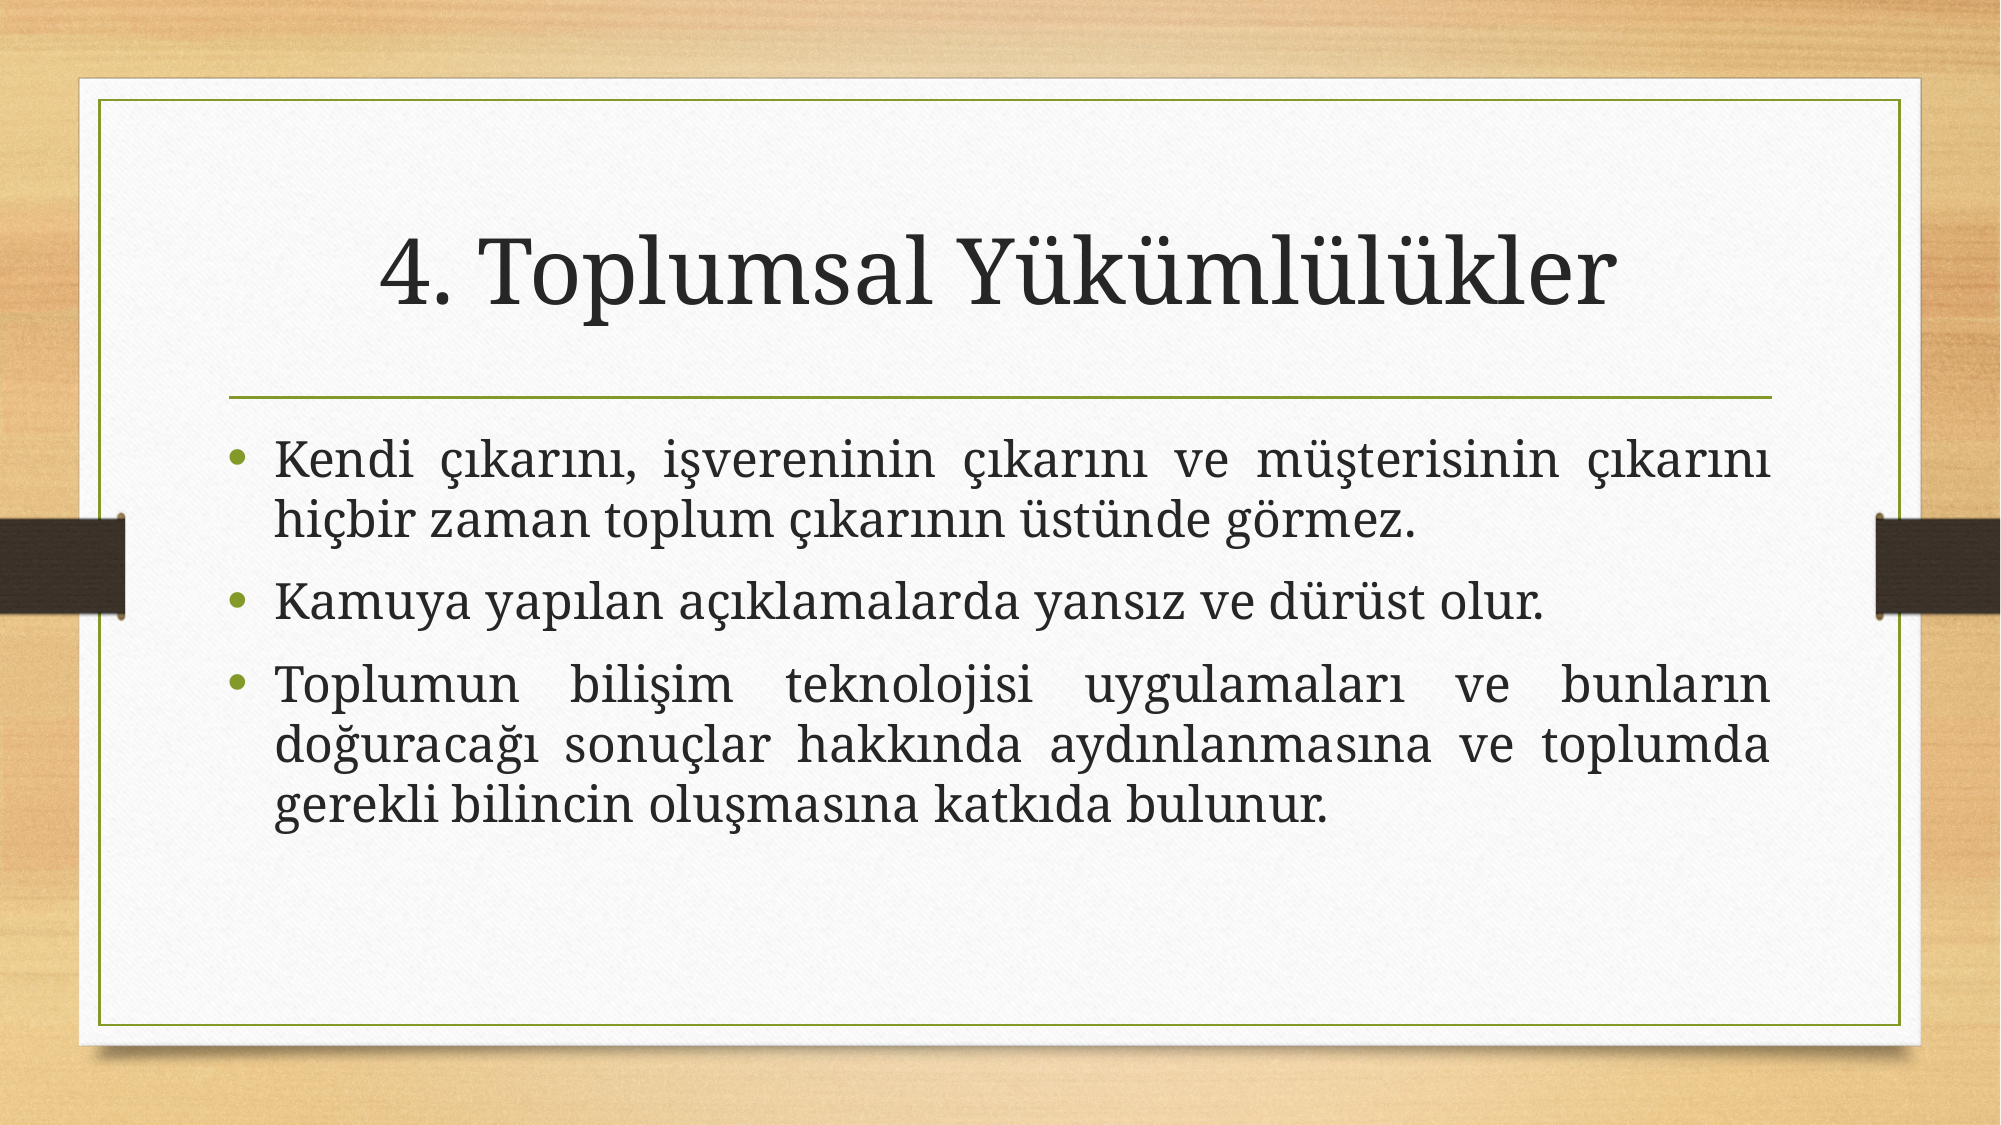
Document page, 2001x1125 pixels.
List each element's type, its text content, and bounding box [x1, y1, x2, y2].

list Kendi çıkarını, işvereninin çıkarını ve müşterisinin çıkarını hiçbir zaman toplum çıkarının üstünde görmez. Kamuya yapılan açıklamalarda yansız ve dürüst olur. Toplumun bilişim teknolojisi uygulamaları ve bunların doğuracağı sonuçlar hakkında aydınlanmasına ve toplumda gerekli bilincin oluşmasına katkıda bulunur. [212, 419, 1788, 964]
picture [0, 0, 2001, 1125]
title 4. Toplumsal Yükümlülükler [212, 161, 1788, 375]
